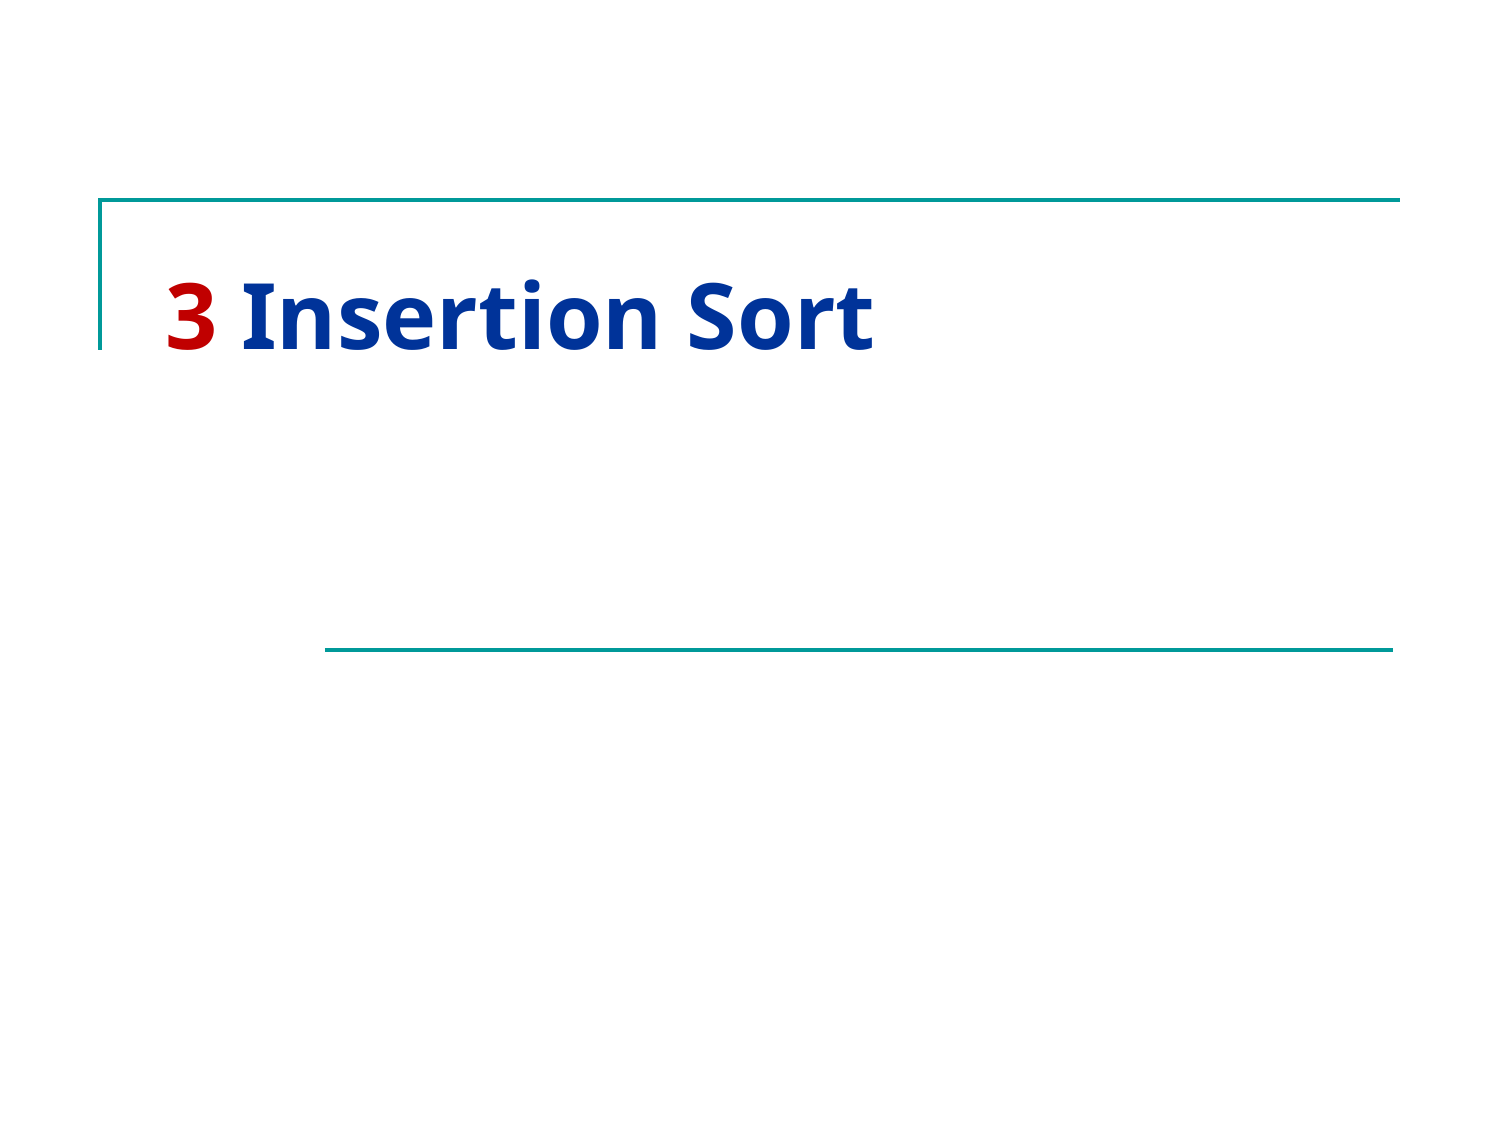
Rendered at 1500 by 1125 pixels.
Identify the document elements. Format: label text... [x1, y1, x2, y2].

title 3 Insertion Sort [150, 249, 1438, 538]
